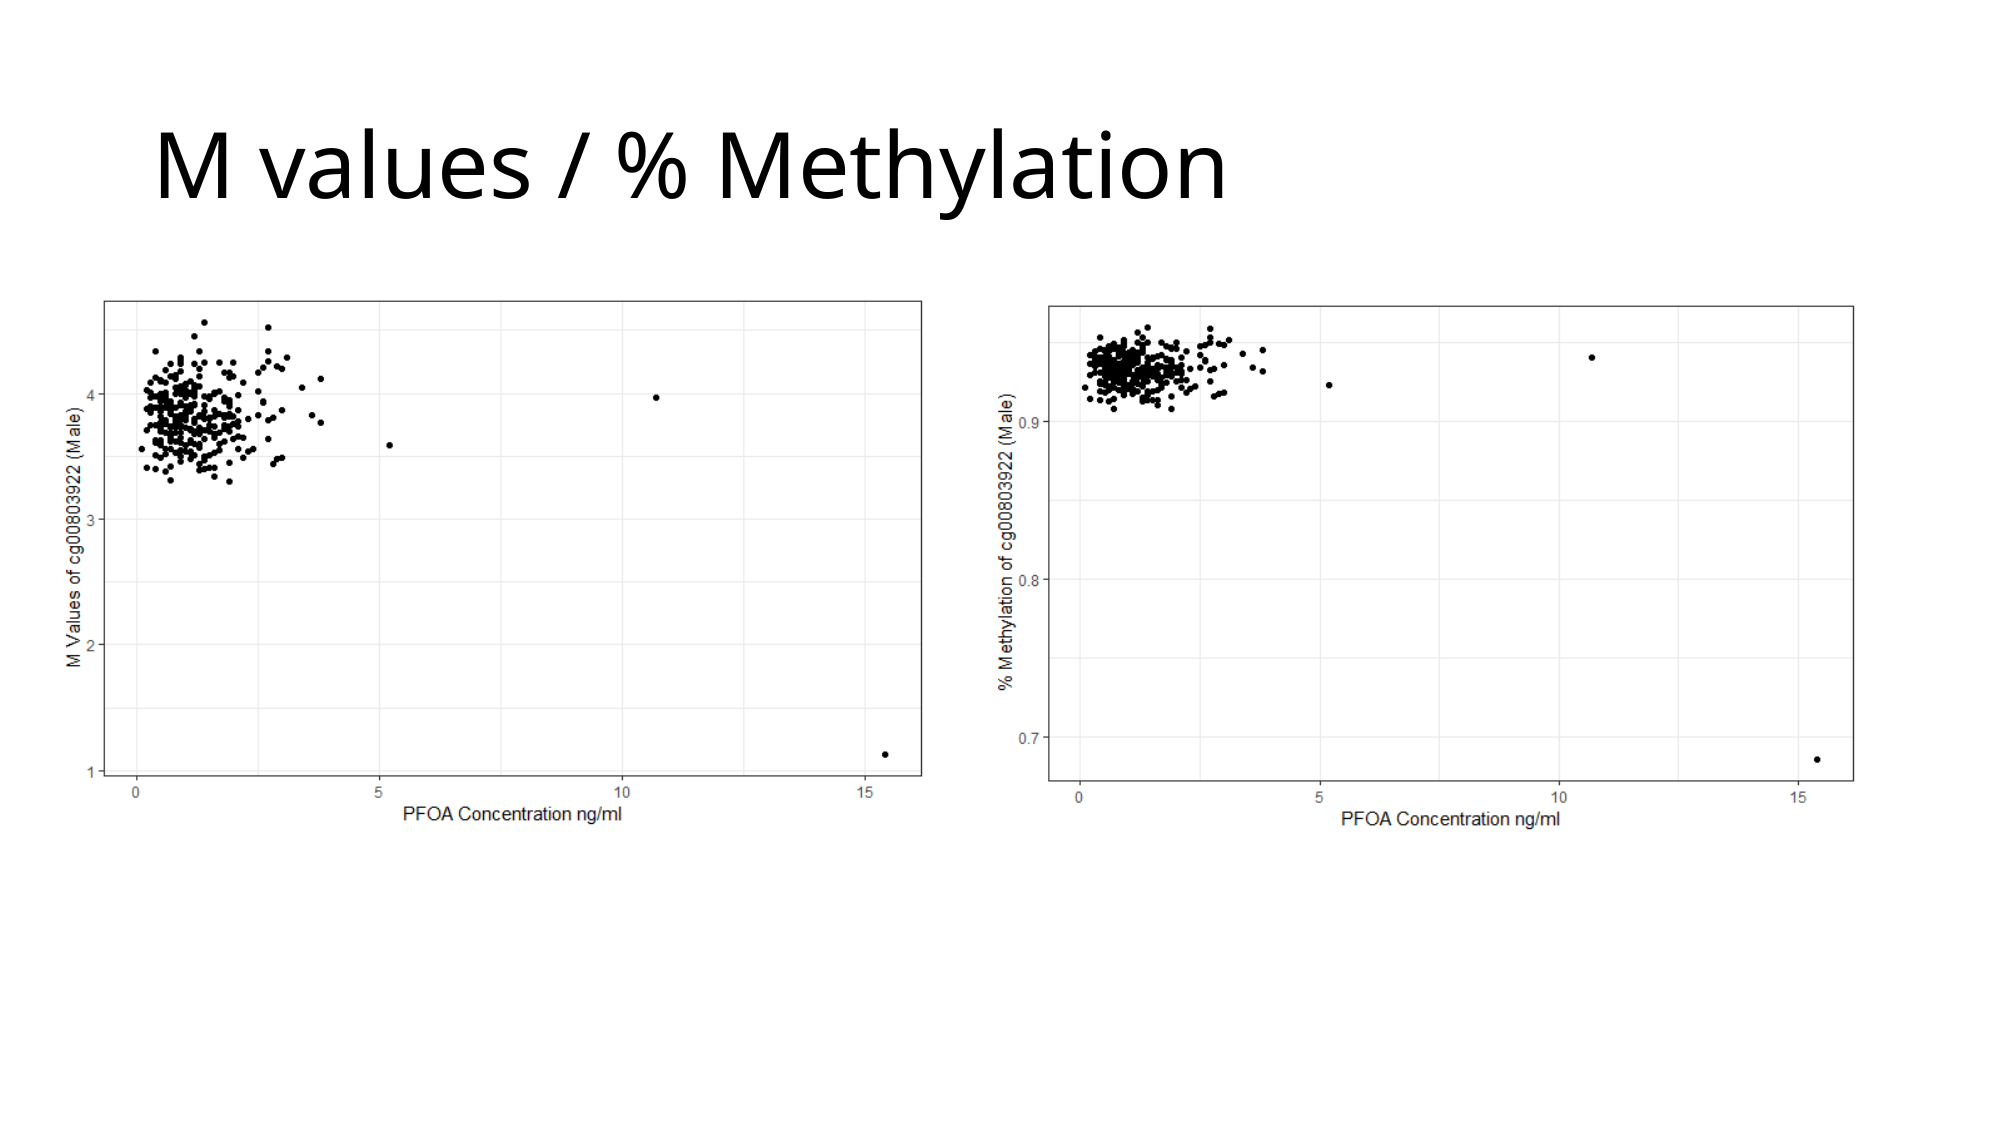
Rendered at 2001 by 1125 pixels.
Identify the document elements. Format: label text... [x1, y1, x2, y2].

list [54, 292, 931, 833]
picture [987, 297, 1863, 839]
title M values / % Methylation [137, 59, 1863, 278]
